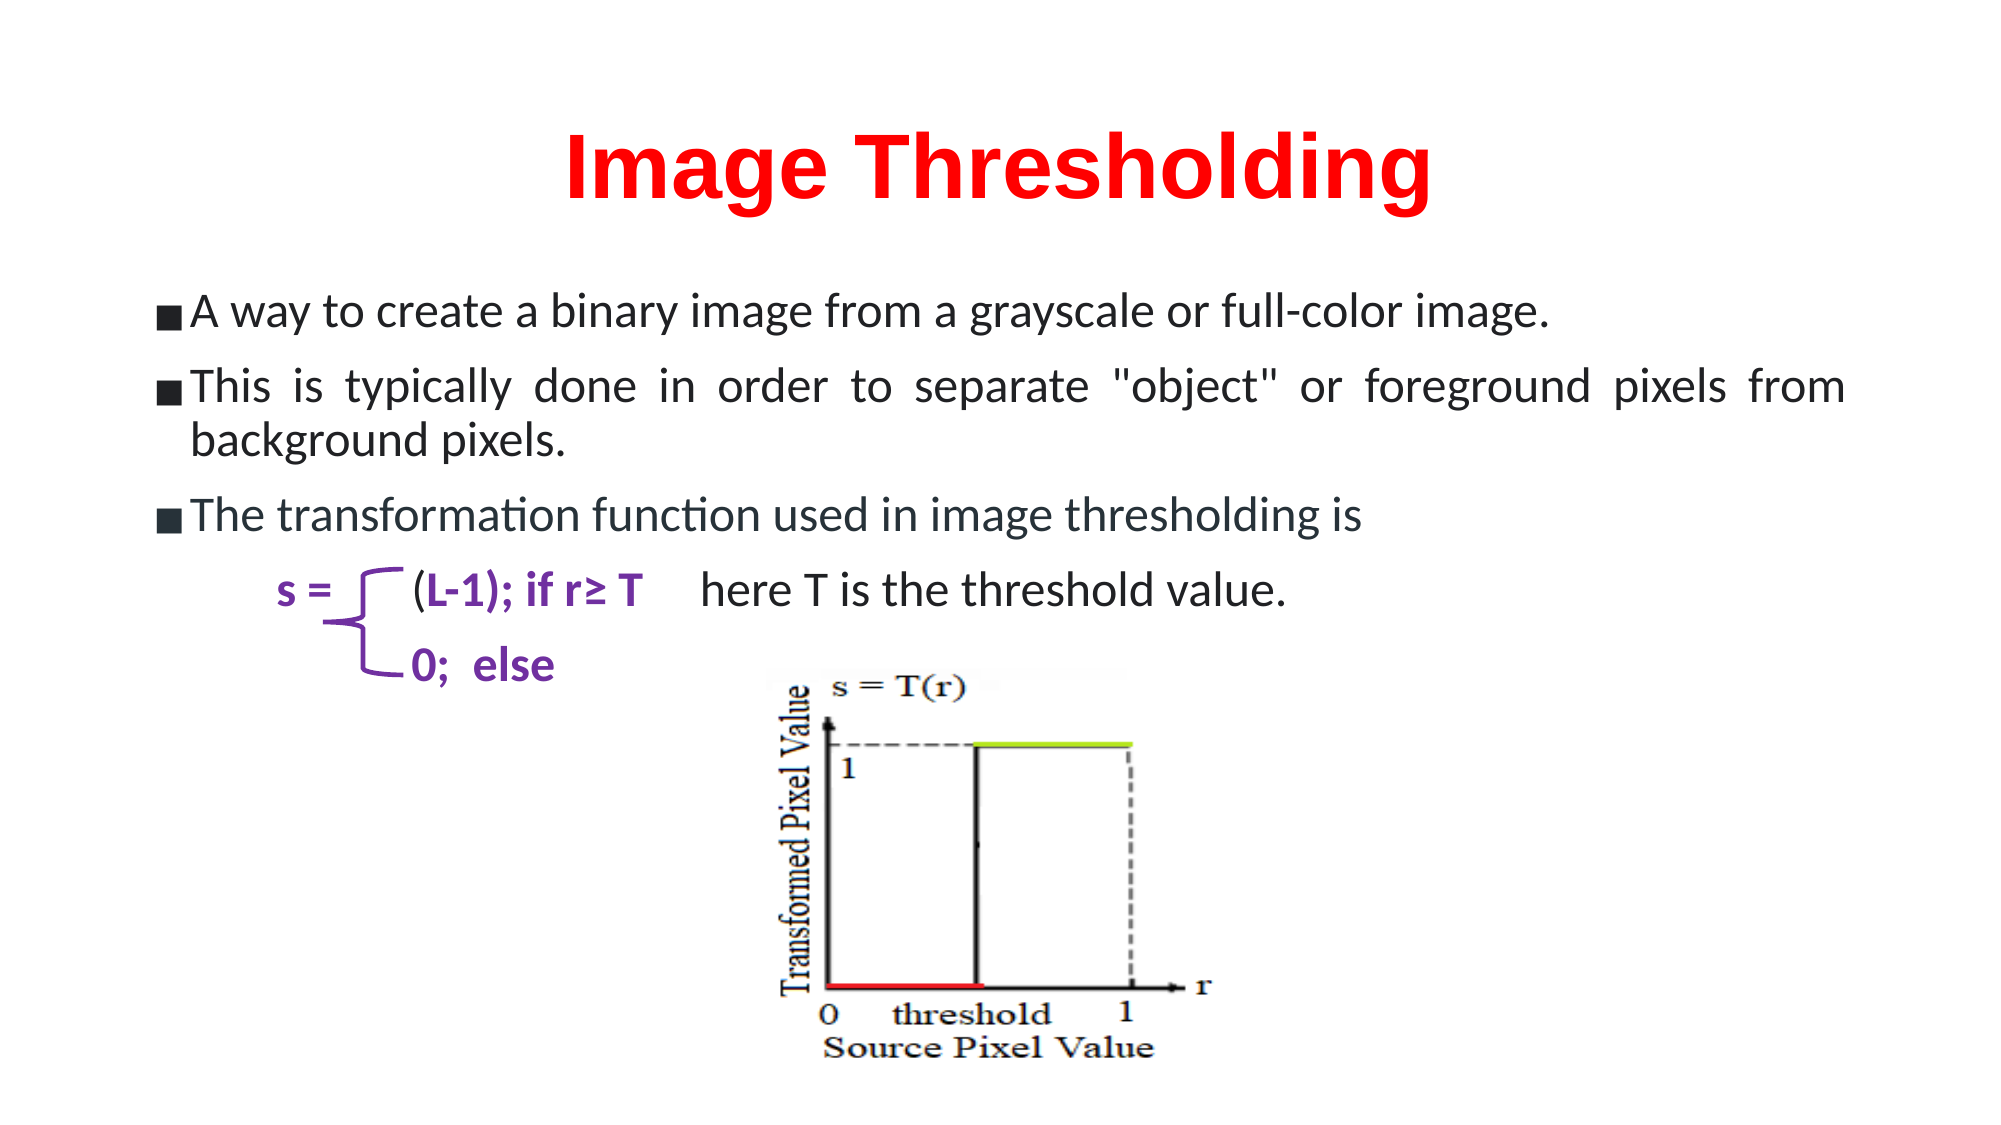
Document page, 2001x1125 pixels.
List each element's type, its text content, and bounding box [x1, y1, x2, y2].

picture [766, 668, 1234, 1070]
title Image Thresholding [137, 59, 1863, 277]
text_box [322, 569, 404, 675]
list A way to create a binary image from a grayscale or full-color image. This is typically done in order to separate "object" or foreground pixels from background pixels. The transformation function used in image thresholding is s = (L-1); if r≥ T here T is the threshold value. 0; else [137, 277, 1863, 992]
